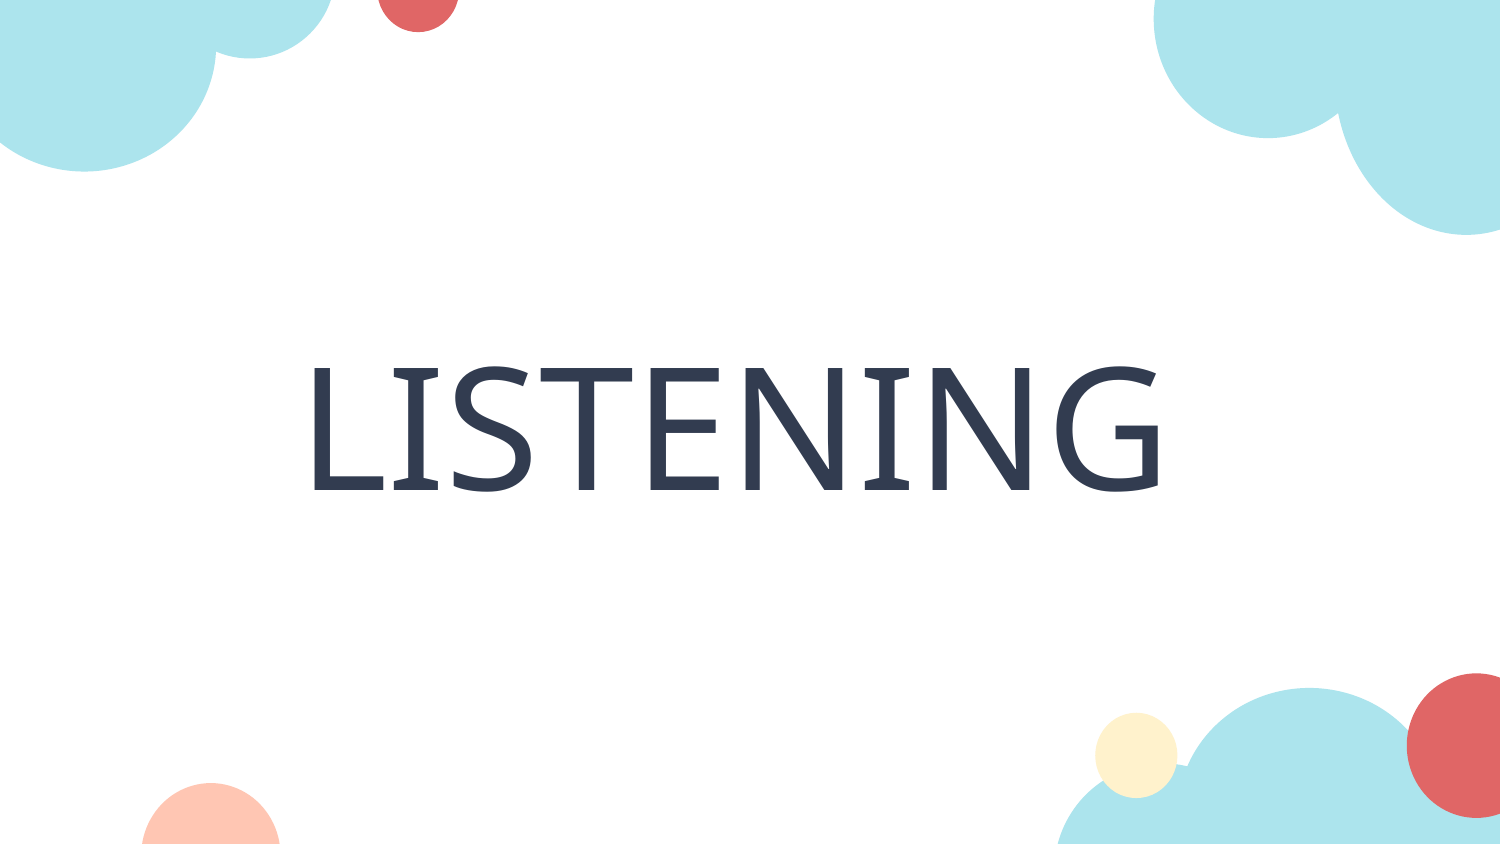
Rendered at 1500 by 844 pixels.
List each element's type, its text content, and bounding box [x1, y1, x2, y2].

subtitle LISTENING [100, 311, 1350, 533]
